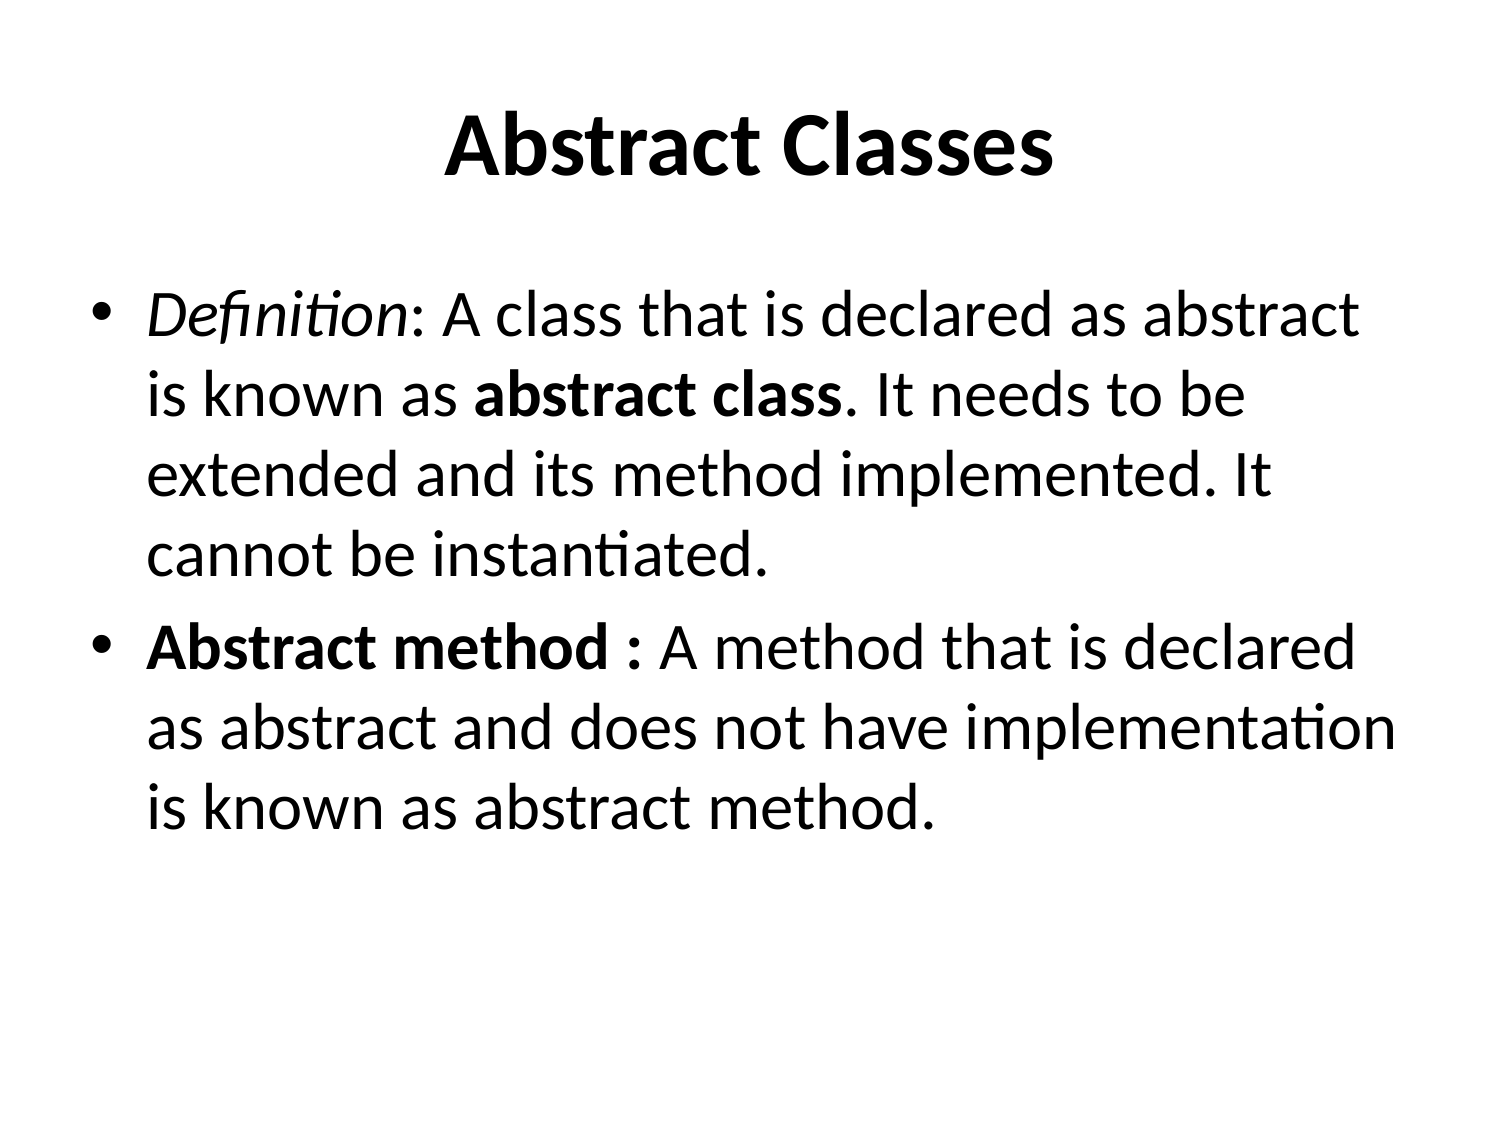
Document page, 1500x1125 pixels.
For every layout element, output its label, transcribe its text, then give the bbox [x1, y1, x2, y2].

list Definition: A class that is declared as abstract is known as abstract class. It needs to be extended and its method implemented. It cannot be instantiated. Abstract method : A method that is declared as abstract and does not have implementation is known as abstract method. [75, 262, 1425, 1005]
title Abstract Classes [75, 45, 1425, 233]
